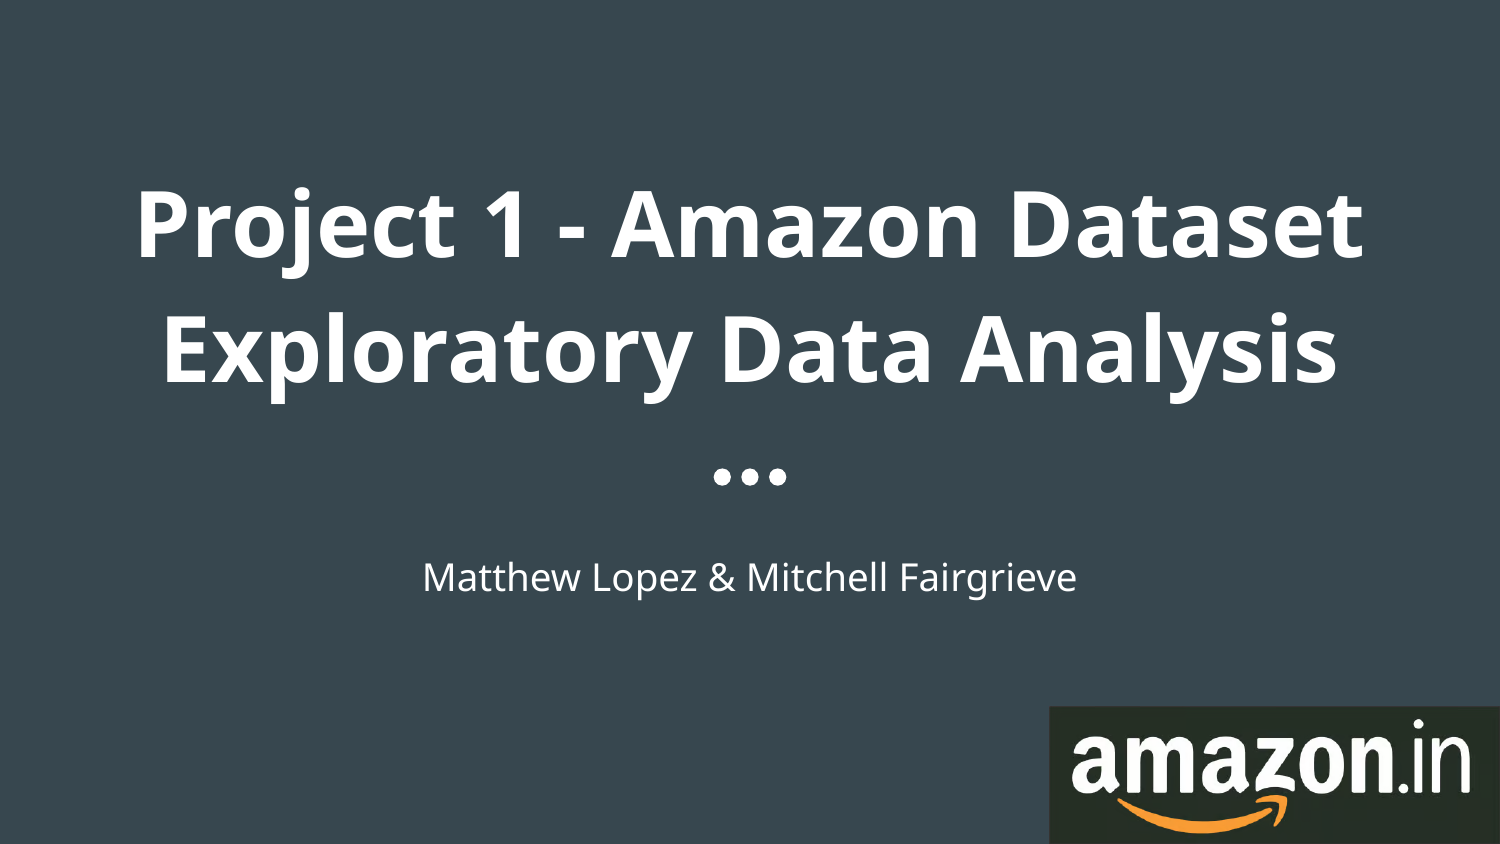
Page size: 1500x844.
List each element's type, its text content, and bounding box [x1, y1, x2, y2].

picture [1049, 706, 1500, 844]
subtitle Matthew Lopez & Mitchell Fairgrieve [402, 535, 1098, 619]
title Project 1 - Amazon Dataset Exploratory Data Analysis [110, 140, 1390, 425]
